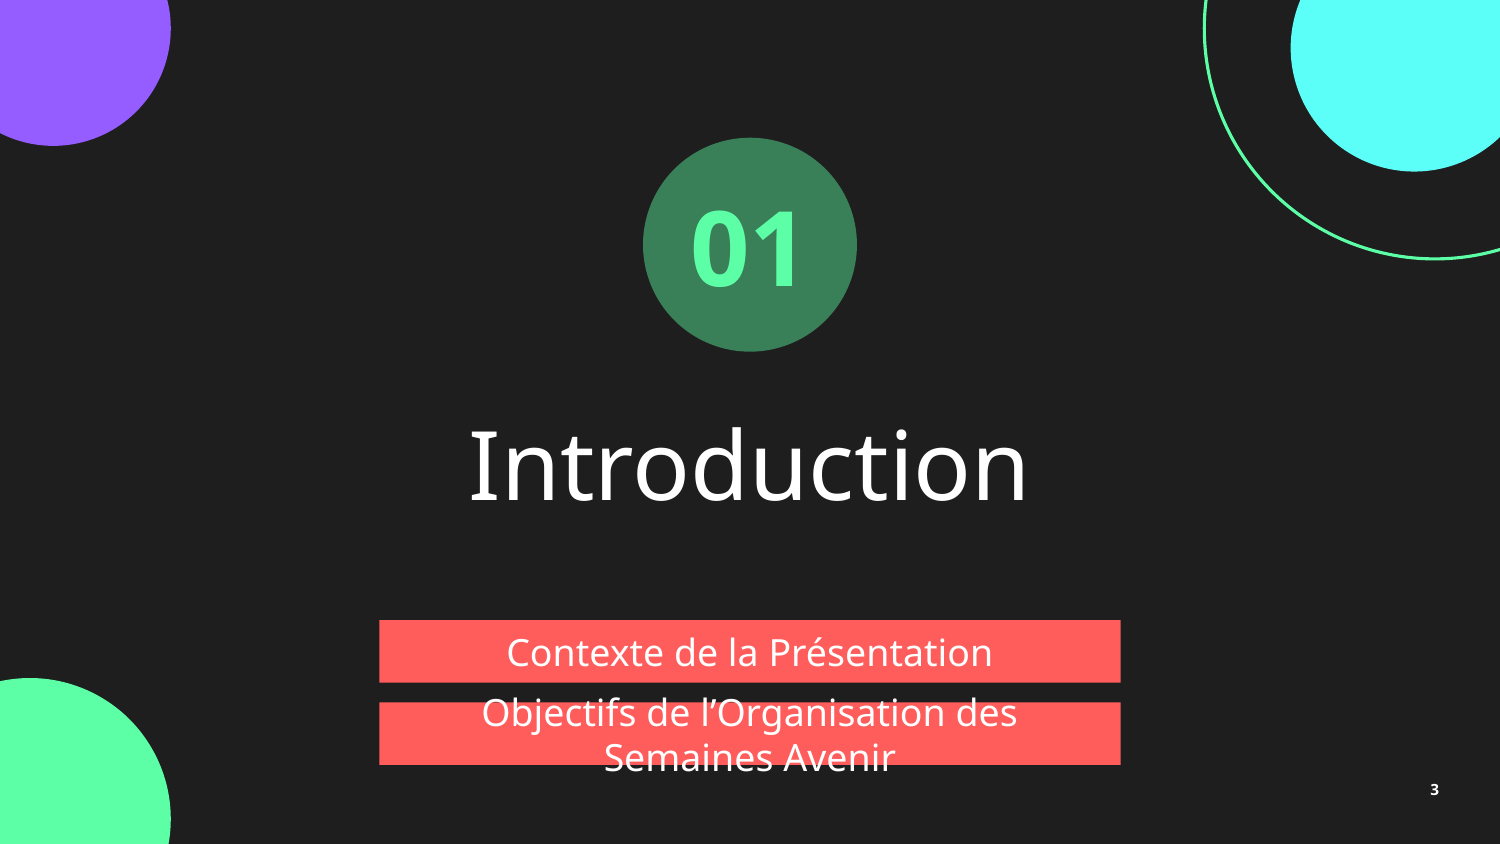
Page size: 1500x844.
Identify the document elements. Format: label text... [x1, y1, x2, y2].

title 01 [654, 181, 846, 308]
text_box [664, 137, 836, 181]
title Introduction [379, 355, 1121, 569]
subtitle Contexte de la Présentation [379, 620, 1121, 683]
subtitle Objectifs de l’Organisation des Semaines Avenir [379, 702, 1121, 765]
text_box [663, 308, 837, 352]
text_box [846, 197, 857, 292]
text_box [642, 197, 654, 292]
slide_number ‹#› [1389, 764, 1480, 816]
